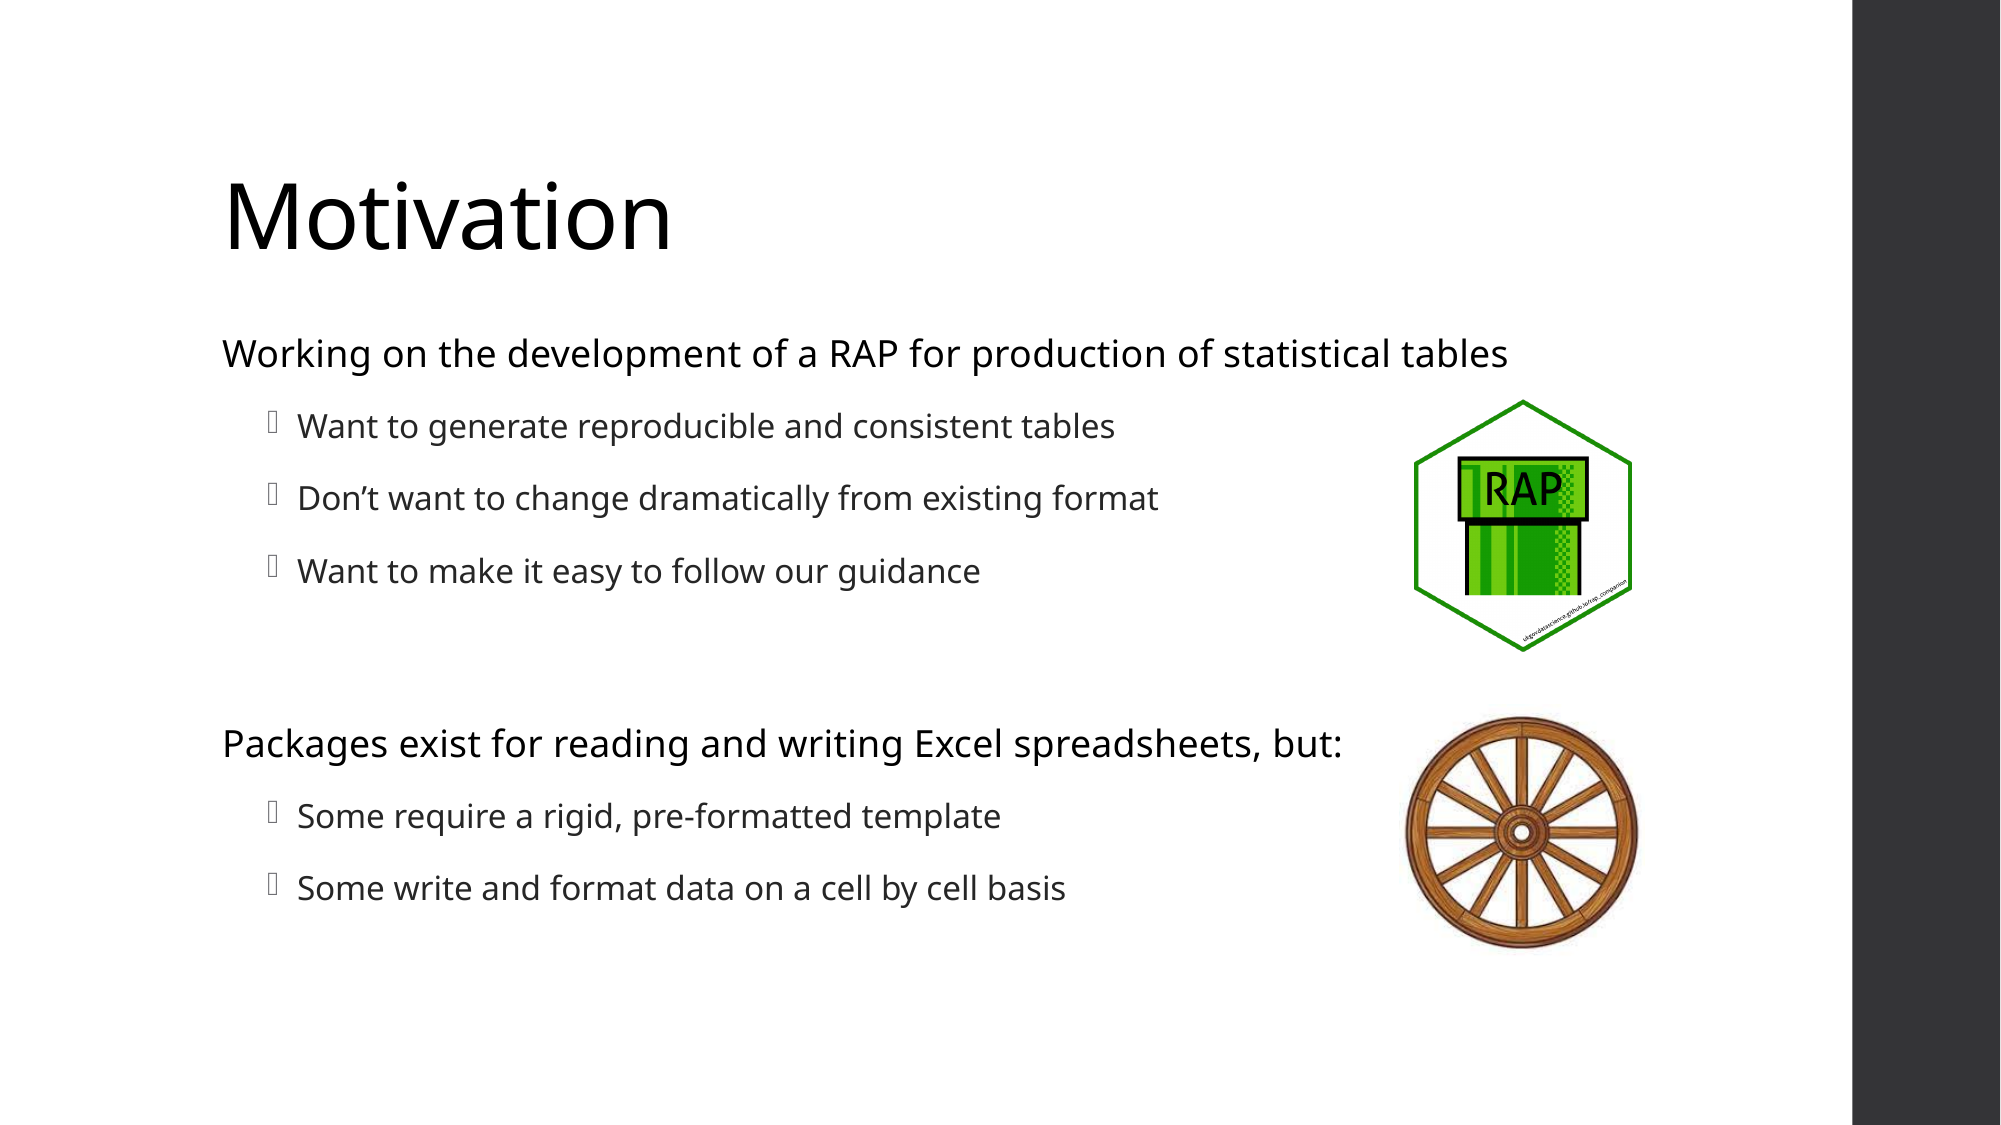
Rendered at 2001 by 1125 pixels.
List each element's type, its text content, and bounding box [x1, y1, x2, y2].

picture [1414, 399, 1633, 652]
picture [1399, 703, 1645, 962]
list Working on the development of a RAP for production of statistical tables Want to generate reproducible and consistent tables Don’t want to change dramatically from existing format Want to make it easy to follow our guidance Packages exist for reading and writing Excel spreadsheets, but: Some require a rigid, pre-formatted template Some write and format data on a cell by cell basis [206, 299, 1617, 1014]
title Motivation [206, 60, 1797, 278]
